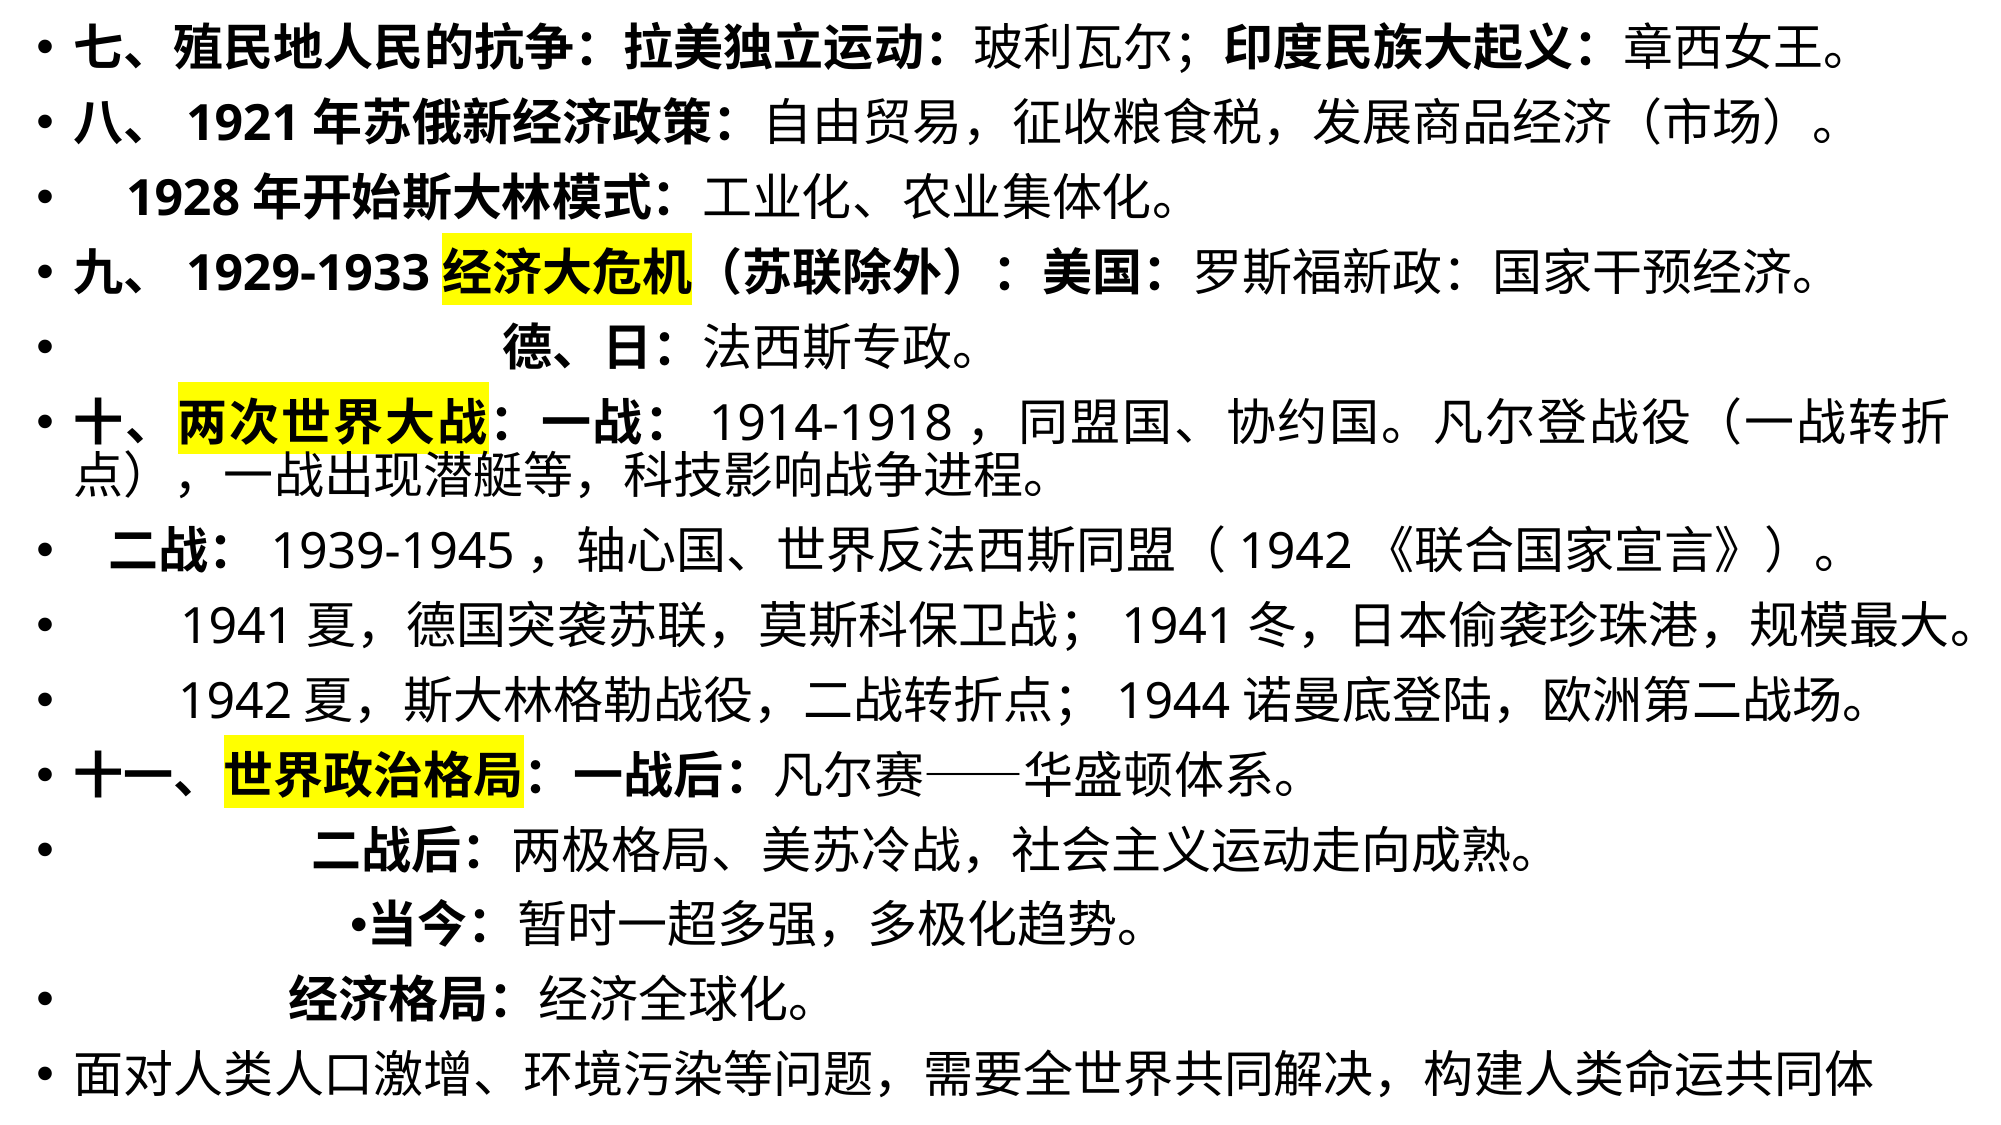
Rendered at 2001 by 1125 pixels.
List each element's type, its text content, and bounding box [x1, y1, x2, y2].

list 七、殖民地人民的抗争：拉美独立运动：玻利瓦尔；印度民族大起义：章西女王。 八、1921年苏俄新经济政策：自由贸易，征收粮食税，发展商品经济（市场）。 1928年开始斯大林模式：工业化、农业集体化。 九、1929-1933经济大危机（苏联除外）：美国：罗斯福新政：国家干预经济。 德、日：法西斯专政。 十、两次世界大战：一战：1914-1918，同盟国、协约国。凡尔登战役（一战转折点），一战出现潜艇等，科技影响战争进程。 二战：1939-1945，轴心国、世界反法西斯同盟（1942《联合国家宣言》）。 1941夏，德国突袭苏联，莫斯科保卫战；1941冬，日本偷袭珍珠港，规模最大。 1942夏，斯大林格勒战役，二战转折点；1944诺曼底登陆，欧洲第二战场。 十一、世界政治格局：一战后：凡尔赛——华盛顿体系。 二战后：两极格局、美苏冷战，社会主义运动走向成熟。 当今：暂时一超多强，多极化趋势。 经济格局：经济全球化。 面对人类人口激增、环境污染等问题，需要全世界共同解决，构建人类命运共同体 [21, 15, 1966, 1107]
